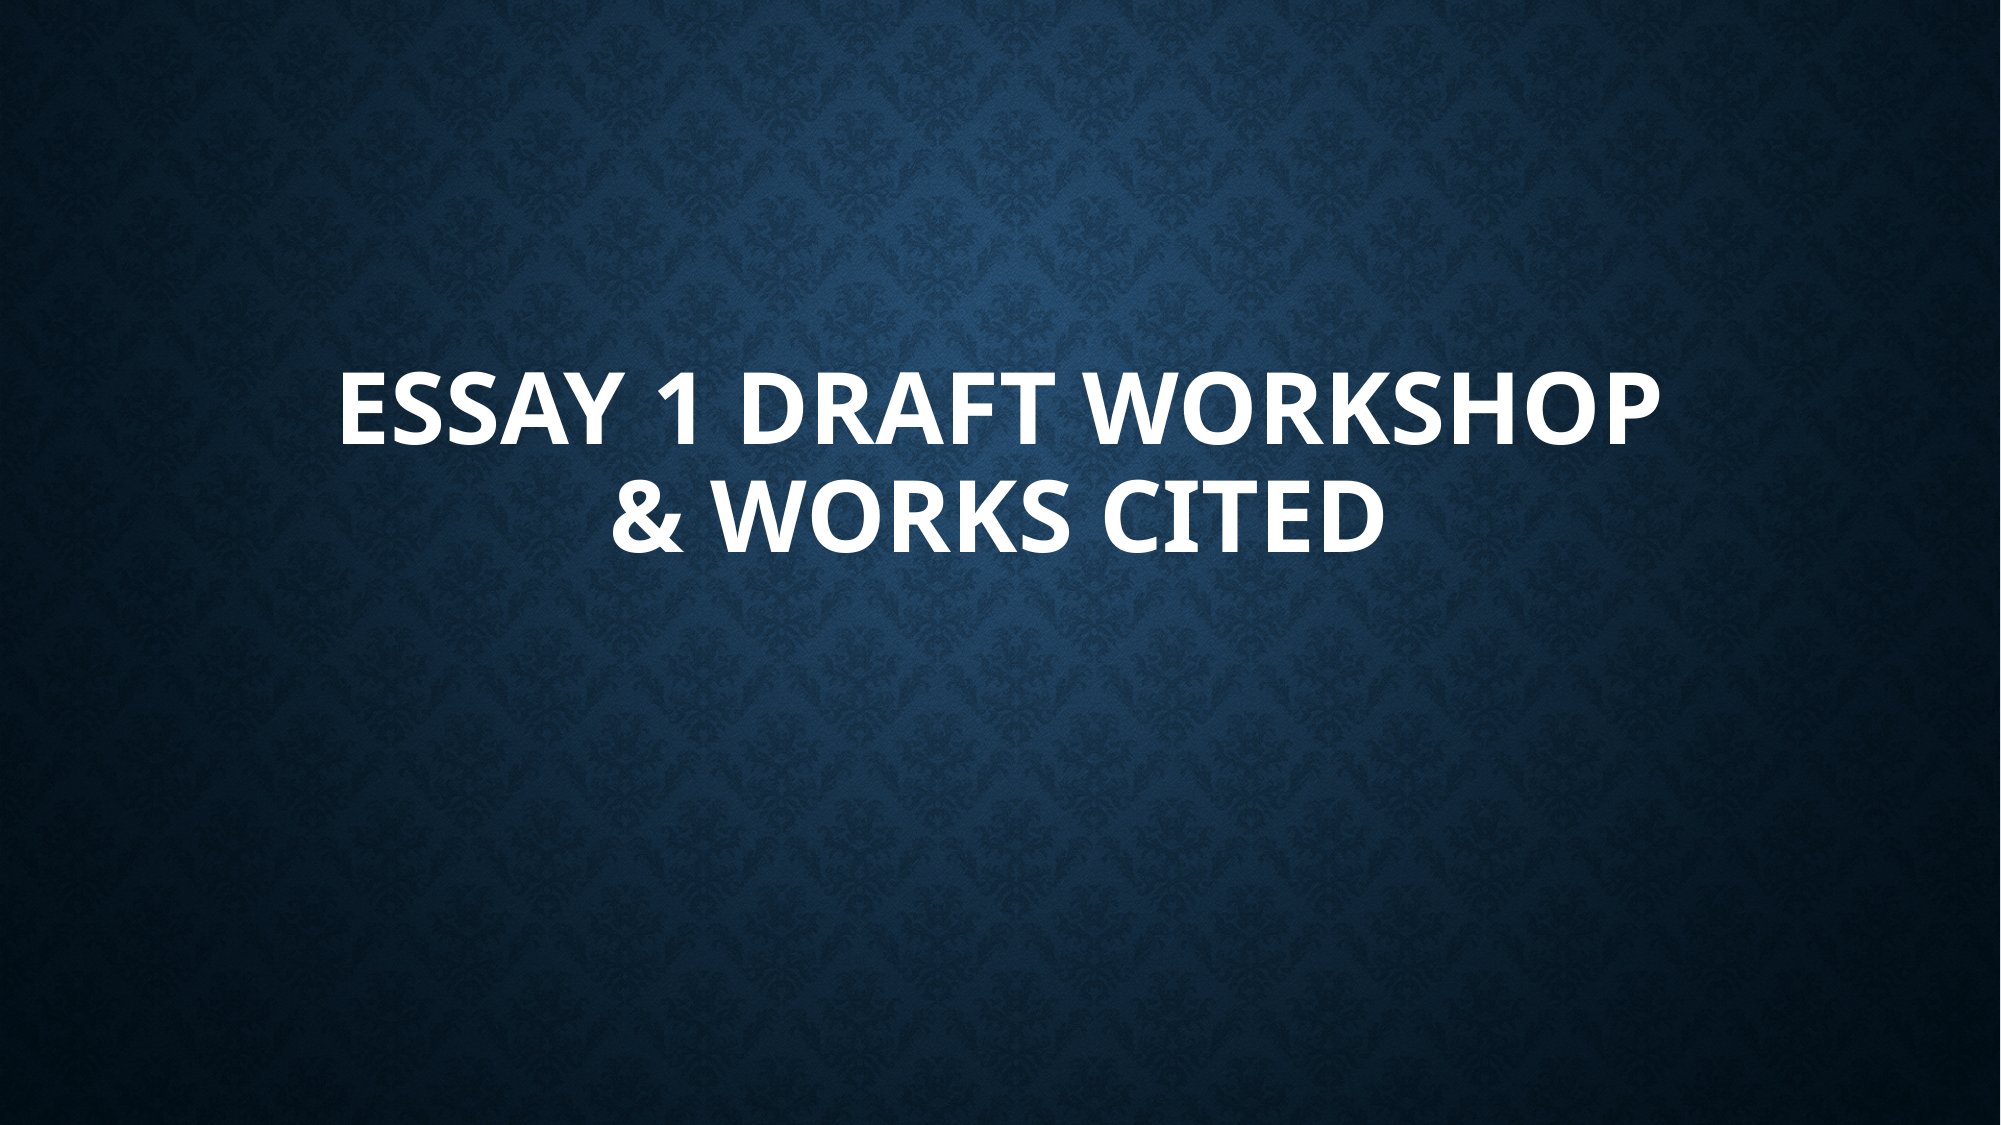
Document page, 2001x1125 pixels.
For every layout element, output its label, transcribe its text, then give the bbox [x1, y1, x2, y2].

title Essay 1 Draft Workshop & Works Cited [143, 241, 1857, 582]
